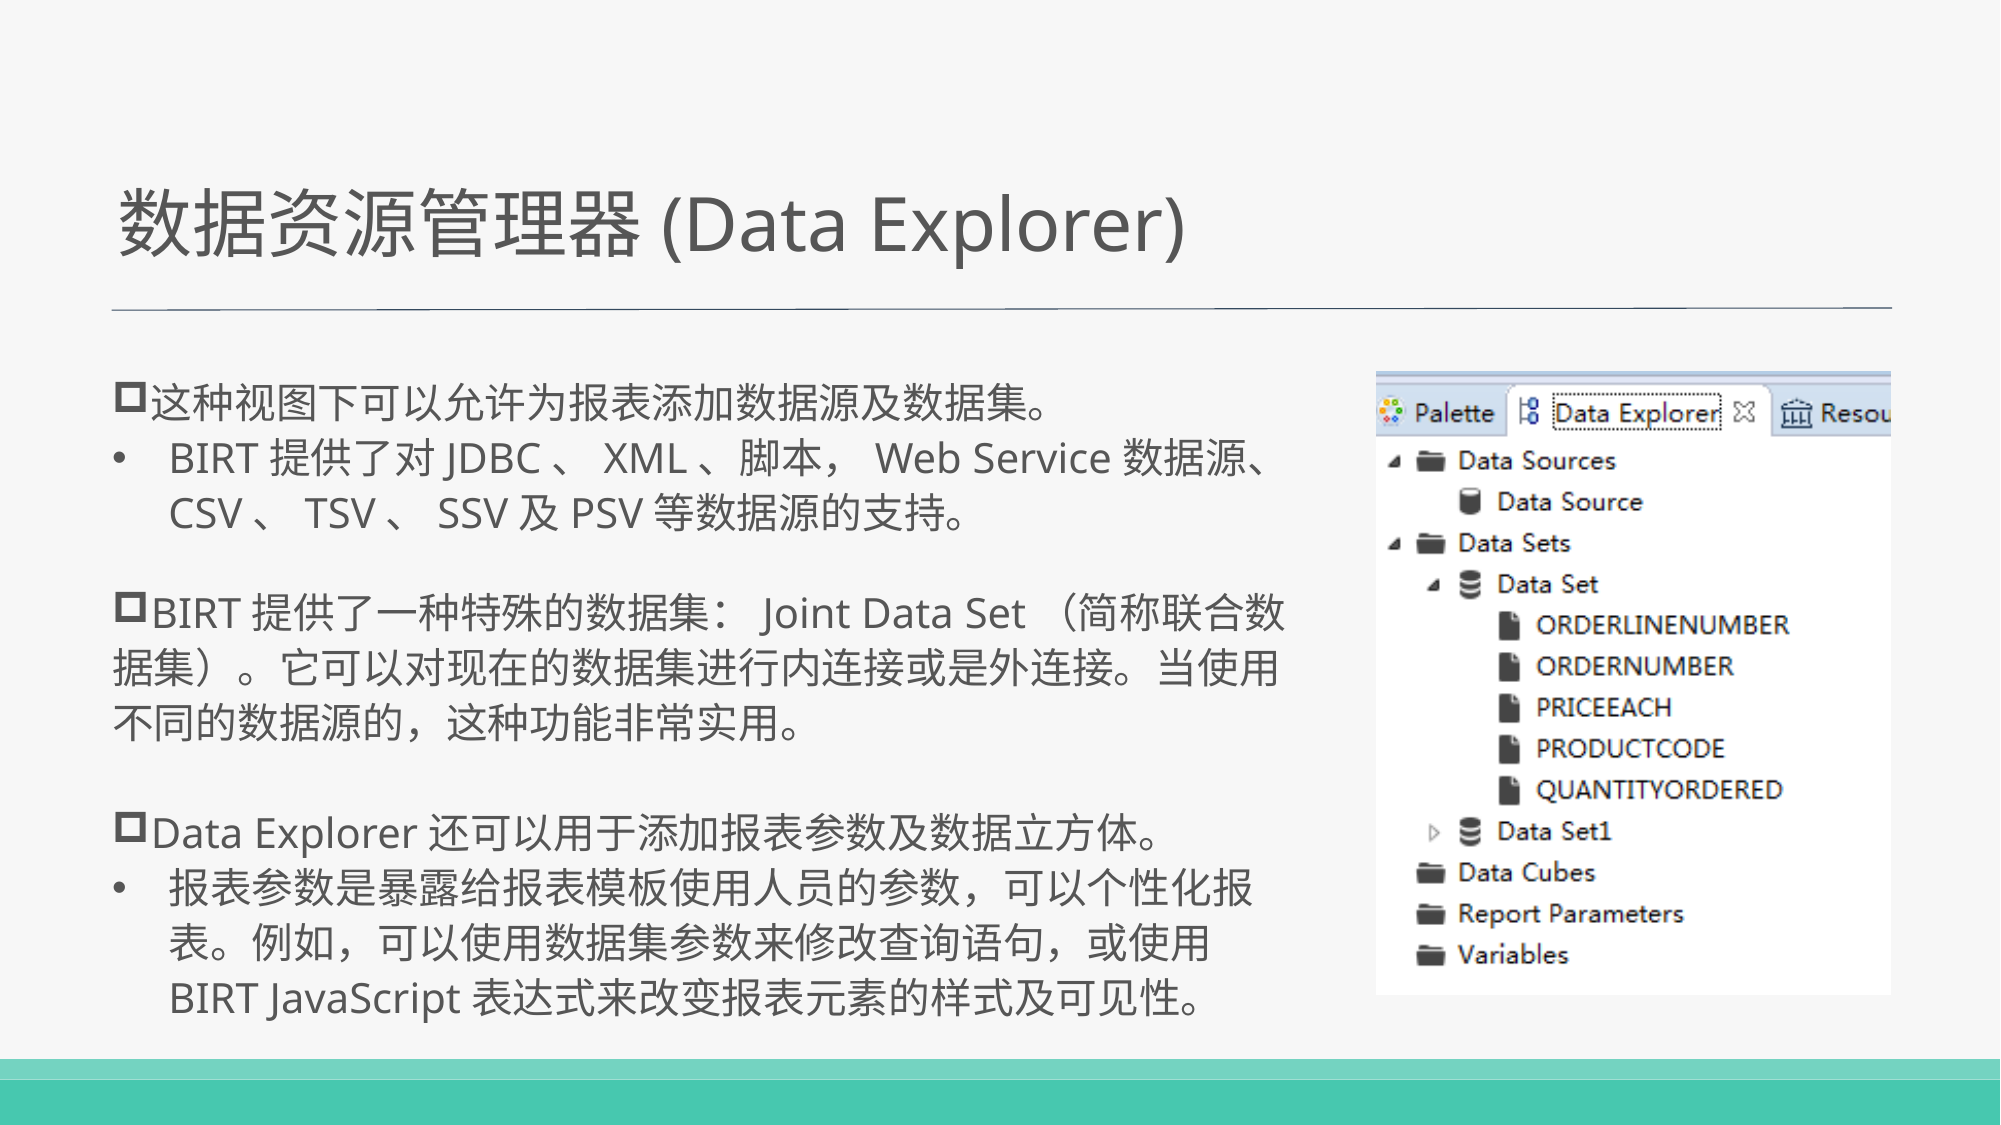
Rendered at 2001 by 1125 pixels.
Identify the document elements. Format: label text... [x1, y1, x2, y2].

text_box [0, 1081, 2000, 1125]
text_box 这种视图下可以允许为报表添加数据源及数据集。 BIRT提供了对JDBC、XML、脚本，Web Service数据源、CSV、TSV、SSV及PSV等数据源的支持。 BIRT提供了一种特殊的数据集：Joint Data Set（简称联合数据集）。它可以对现在的数据集进行内连接或是外连接。当使用不同的数据源的，这种功能非常实用。 Data Explorer还可以用于添加报表参数及数据立方体。 报表参数是暴露给报表模板使用人员的参数，可以个性化报表。例如，可以使用数据集参数来修改查询语句，或使用BIRT JavaScript表达式来改变报表元素的样式及可见性。 [112, 354, 1305, 1030]
picture [1376, 371, 1891, 995]
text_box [111, 307, 1893, 311]
text_box [0, 1058, 2000, 1081]
list 数据资源管理器(Data Explorer) [117, 179, 1350, 288]
